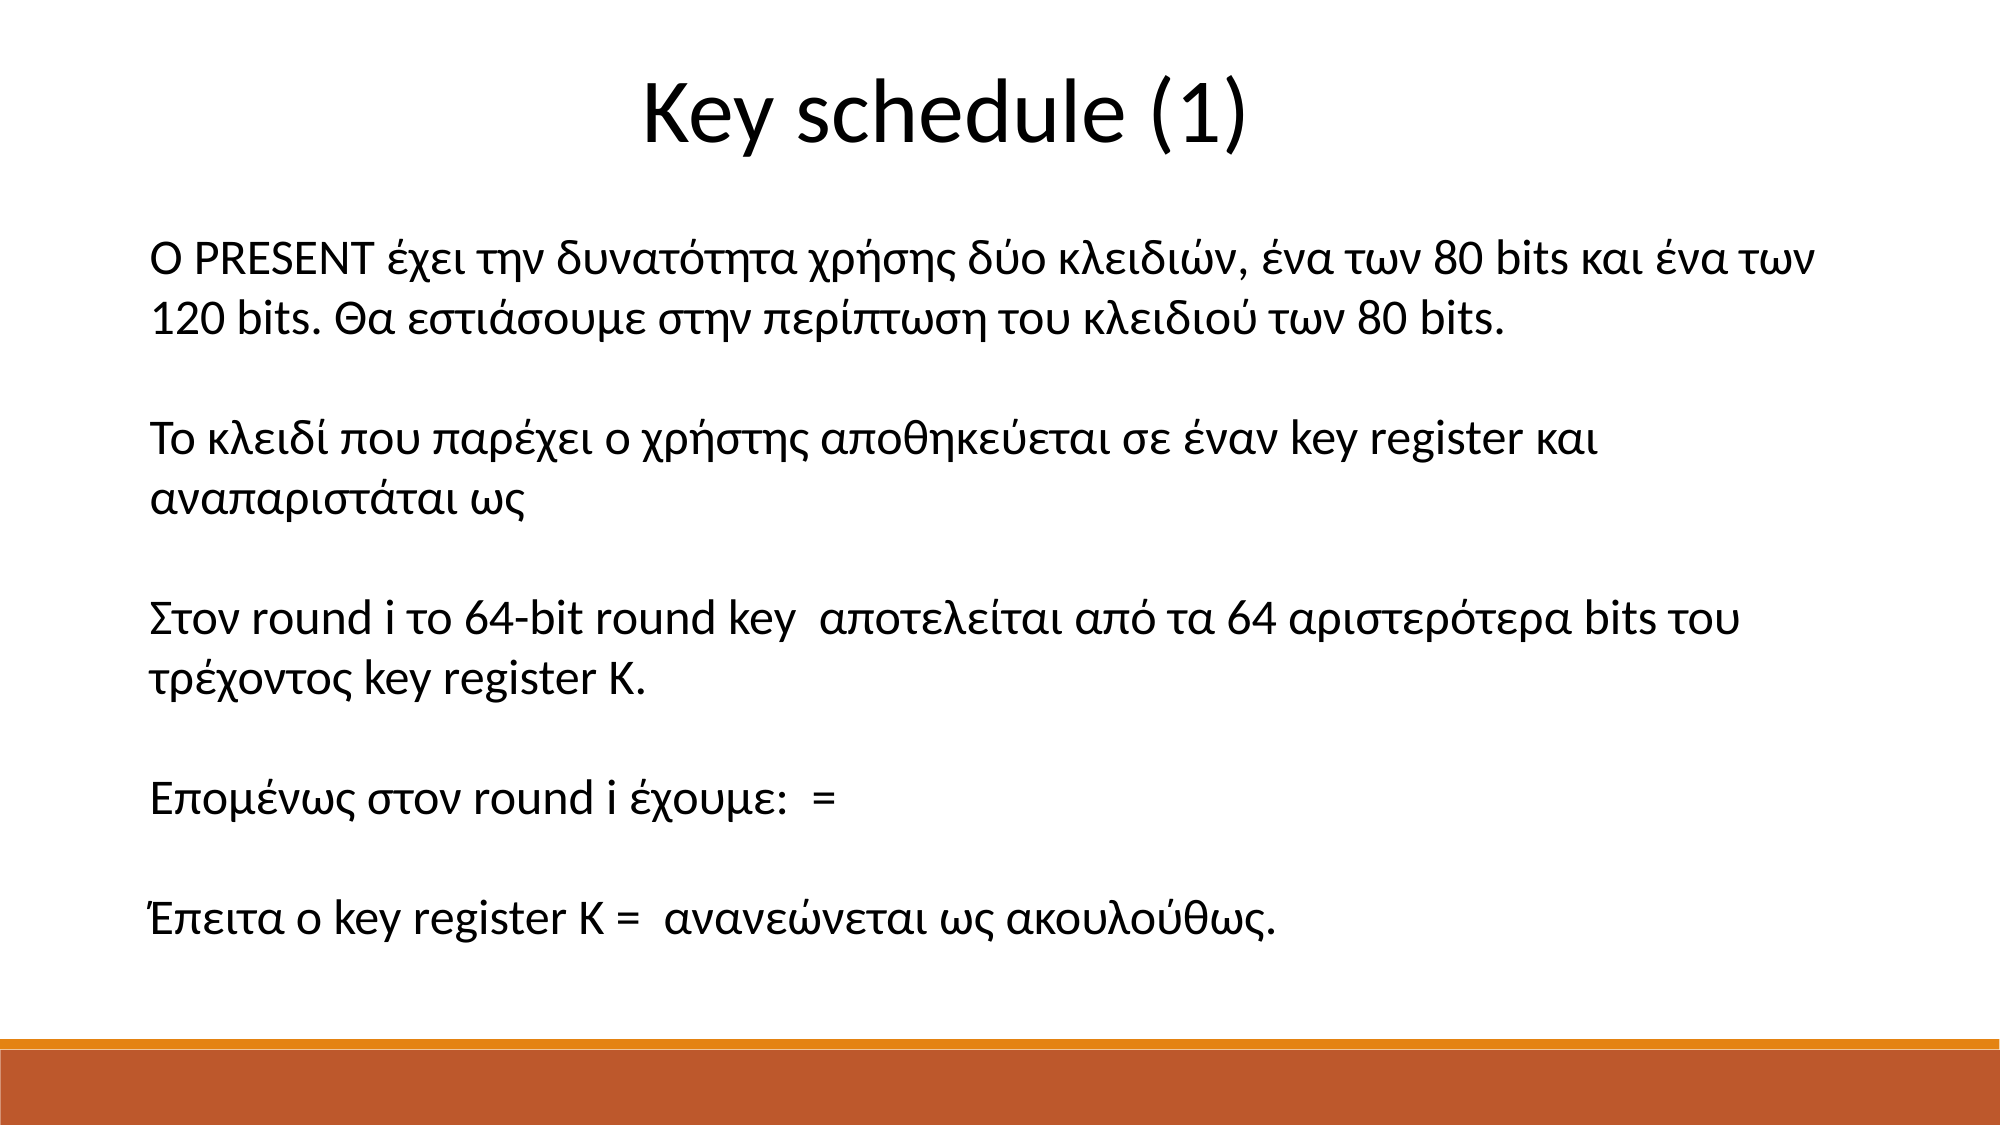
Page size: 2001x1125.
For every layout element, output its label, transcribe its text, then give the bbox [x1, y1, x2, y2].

text_box Key schedule (1) [628, 43, 1287, 169]
